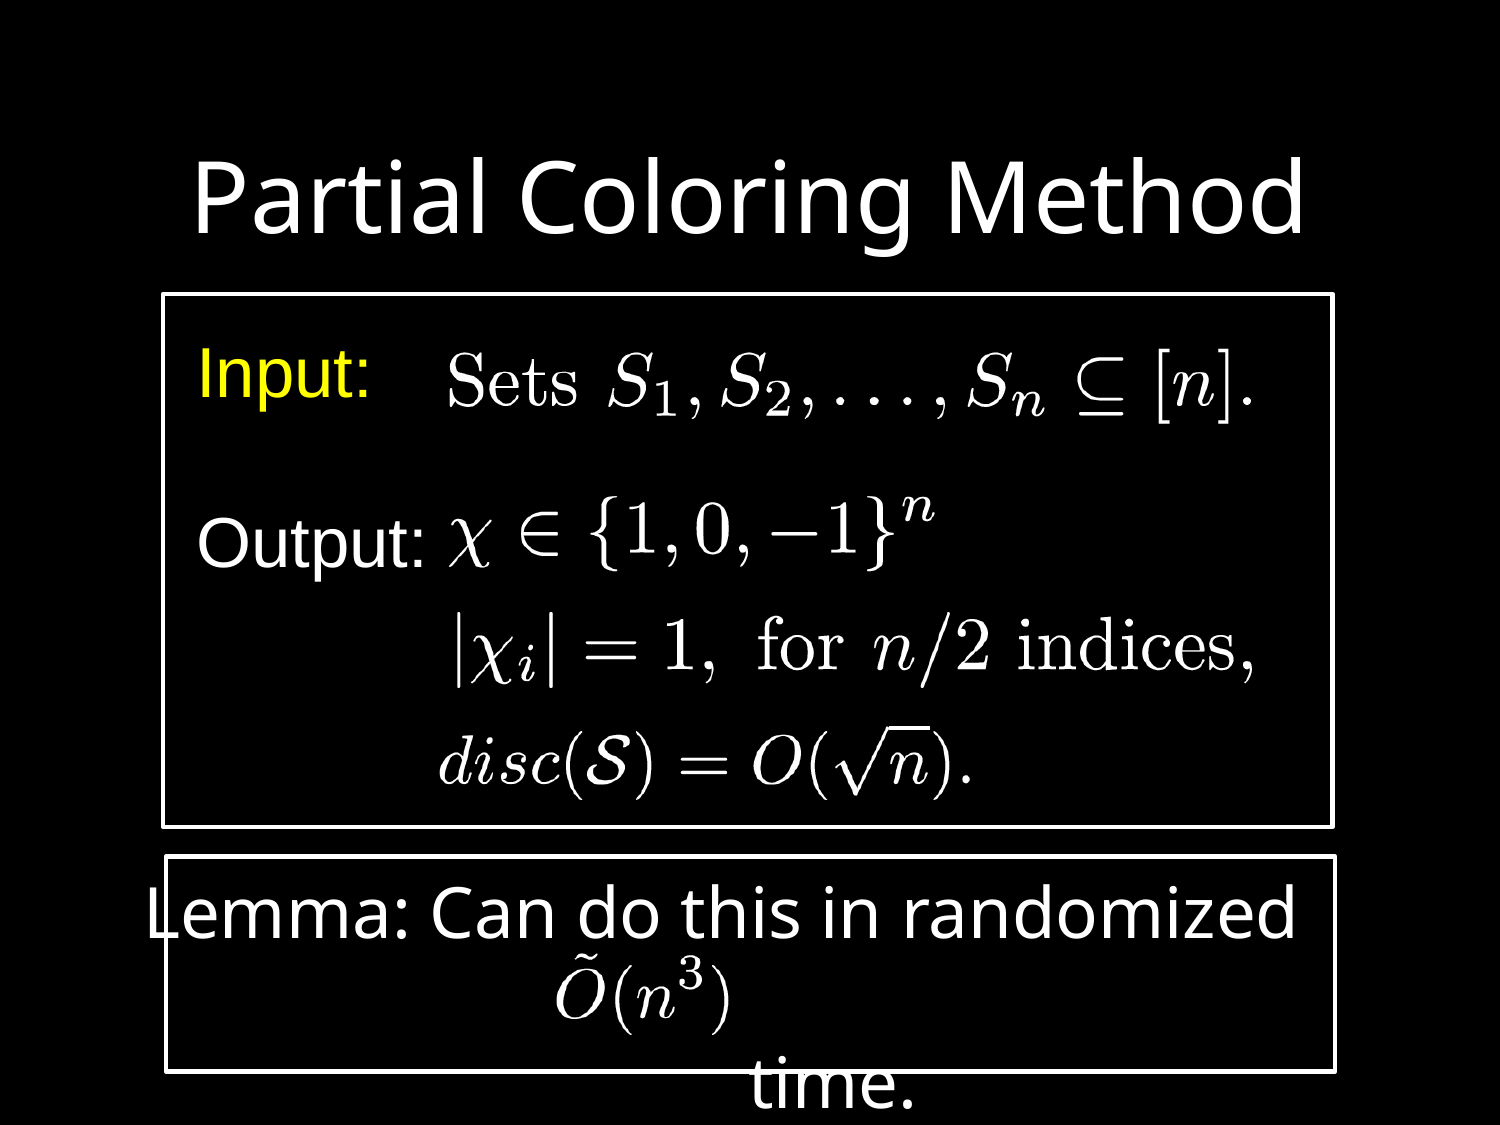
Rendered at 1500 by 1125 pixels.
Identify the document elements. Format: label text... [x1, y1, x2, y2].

picture [546, 948, 742, 1039]
text_box [162, 293, 1333, 827]
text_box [439, 485, 1266, 692]
title Partial Coloring Method [112, 99, 1388, 288]
text_box Input: Output: [181, 319, 483, 589]
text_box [125, 856, 1374, 1072]
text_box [430, 336, 1265, 805]
